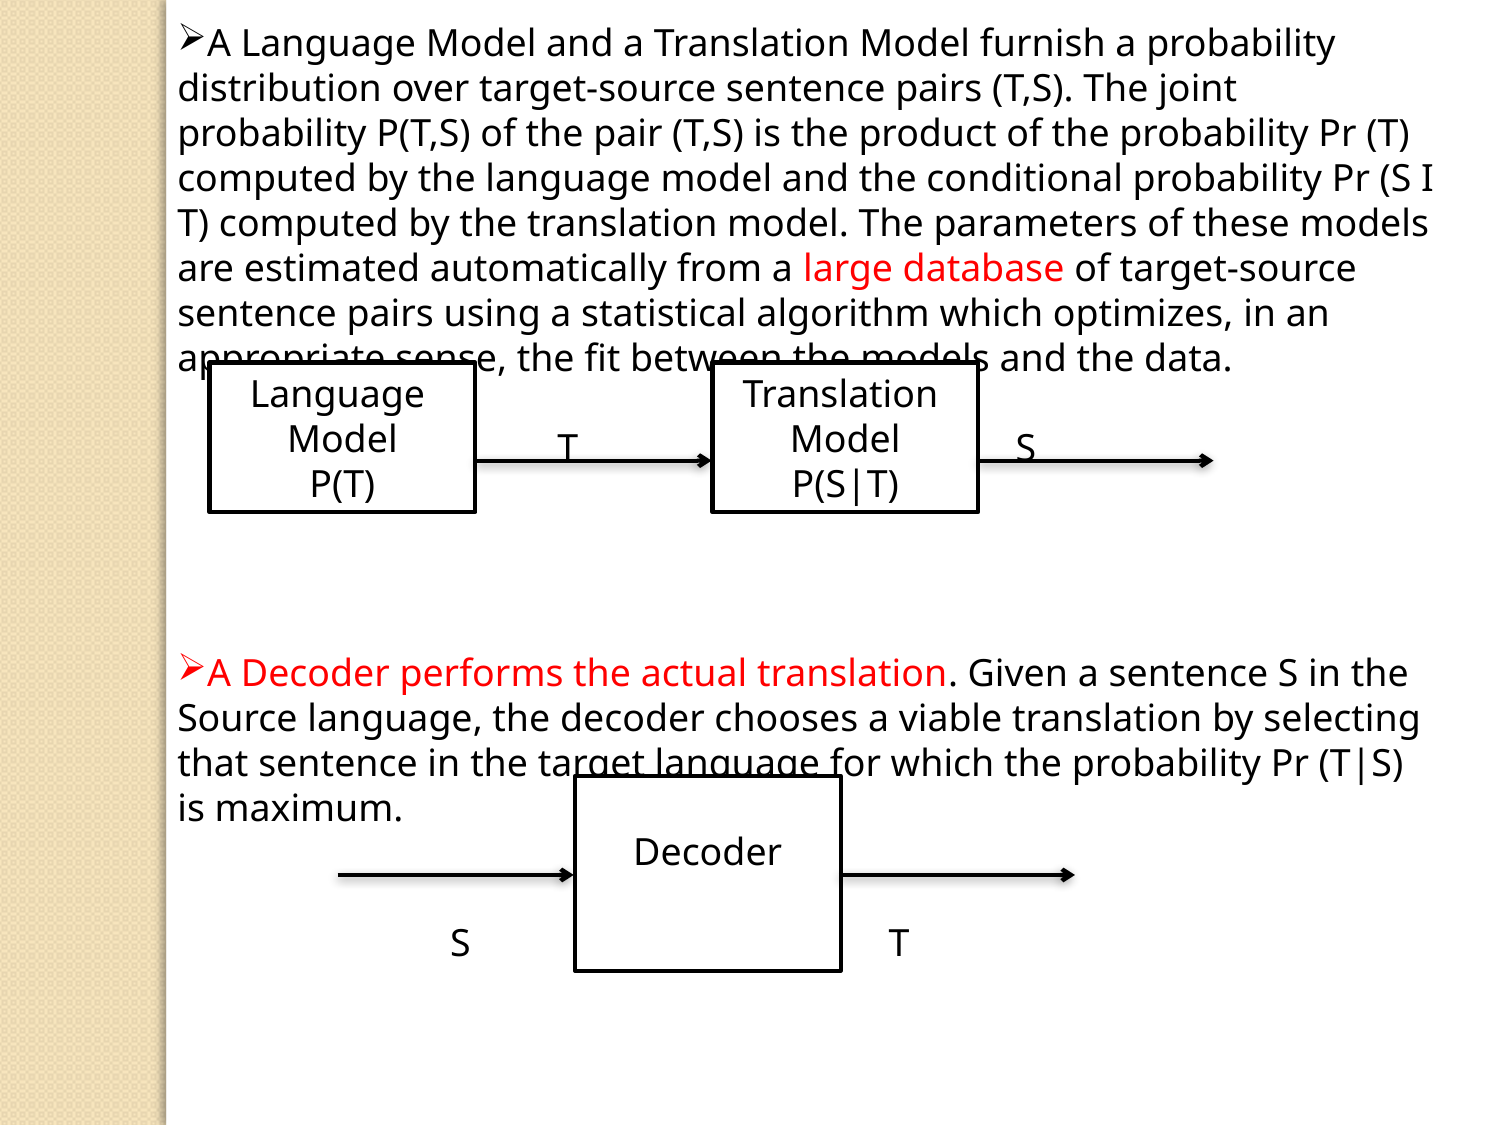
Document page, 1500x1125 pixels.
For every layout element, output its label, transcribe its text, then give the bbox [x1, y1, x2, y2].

text_box Language Model P(T) [207, 360, 477, 514]
text_box Translation Model P(S|T) [710, 360, 980, 514]
text_box Decoder [573, 774, 843, 973]
text_box A Language Model and a Translation Model furnish a probability distribution over target-source sentence pairs (T,S). The joint probability P(T,S) of the pair (T,S) is the product of the probability Pr (T) computed by the language model and the conditional probability Pr (S I T) computed by the translation model. The parameters of these models are estimated automatically from a large database of target-source sentence pairs using a statistical algorithm which optimizes, in an appropriate sense, the fit between the models and the data. T S A Decoder performs the actual translation. Given a sentence S in the Source language, the decoder chooses a viable translation by selecting that sentence in the target language for which the probability Pr (T|S) is maximum. S T [162, 11, 1450, 1125]
